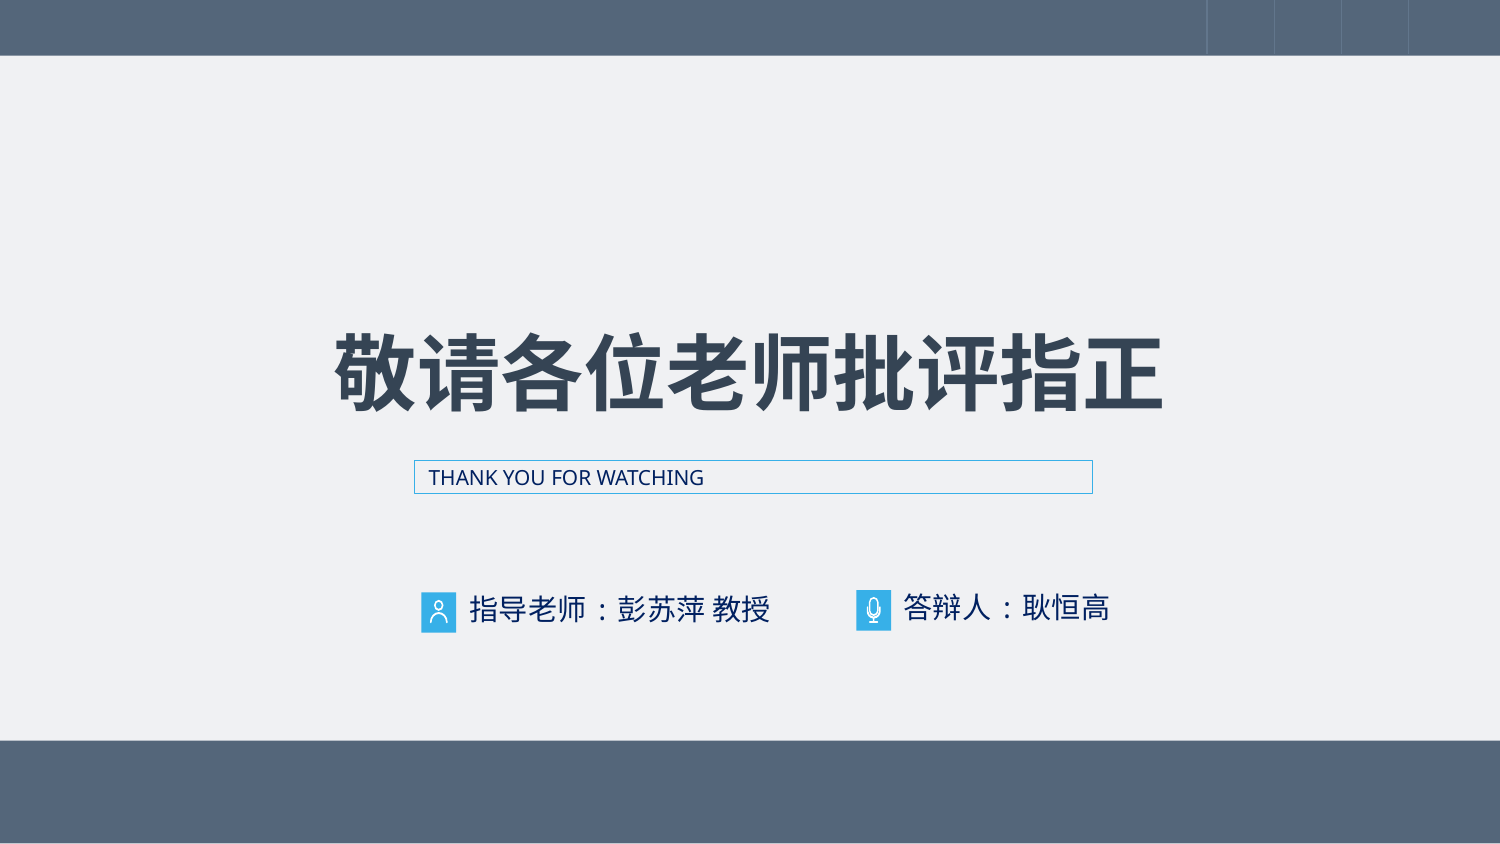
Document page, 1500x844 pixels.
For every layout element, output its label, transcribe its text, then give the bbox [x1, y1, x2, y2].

text_box THANK YOU FOR WATCHING [412, 458, 1095, 496]
text_box 敬请各位老师批评指正 [181, 313, 1319, 429]
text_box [421, 591, 457, 633]
text_box 指导老师:彭苏萍 教授 [454, 584, 831, 634]
text_box 答辩人:耿恒高 [888, 582, 1140, 632]
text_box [856, 589, 892, 631]
